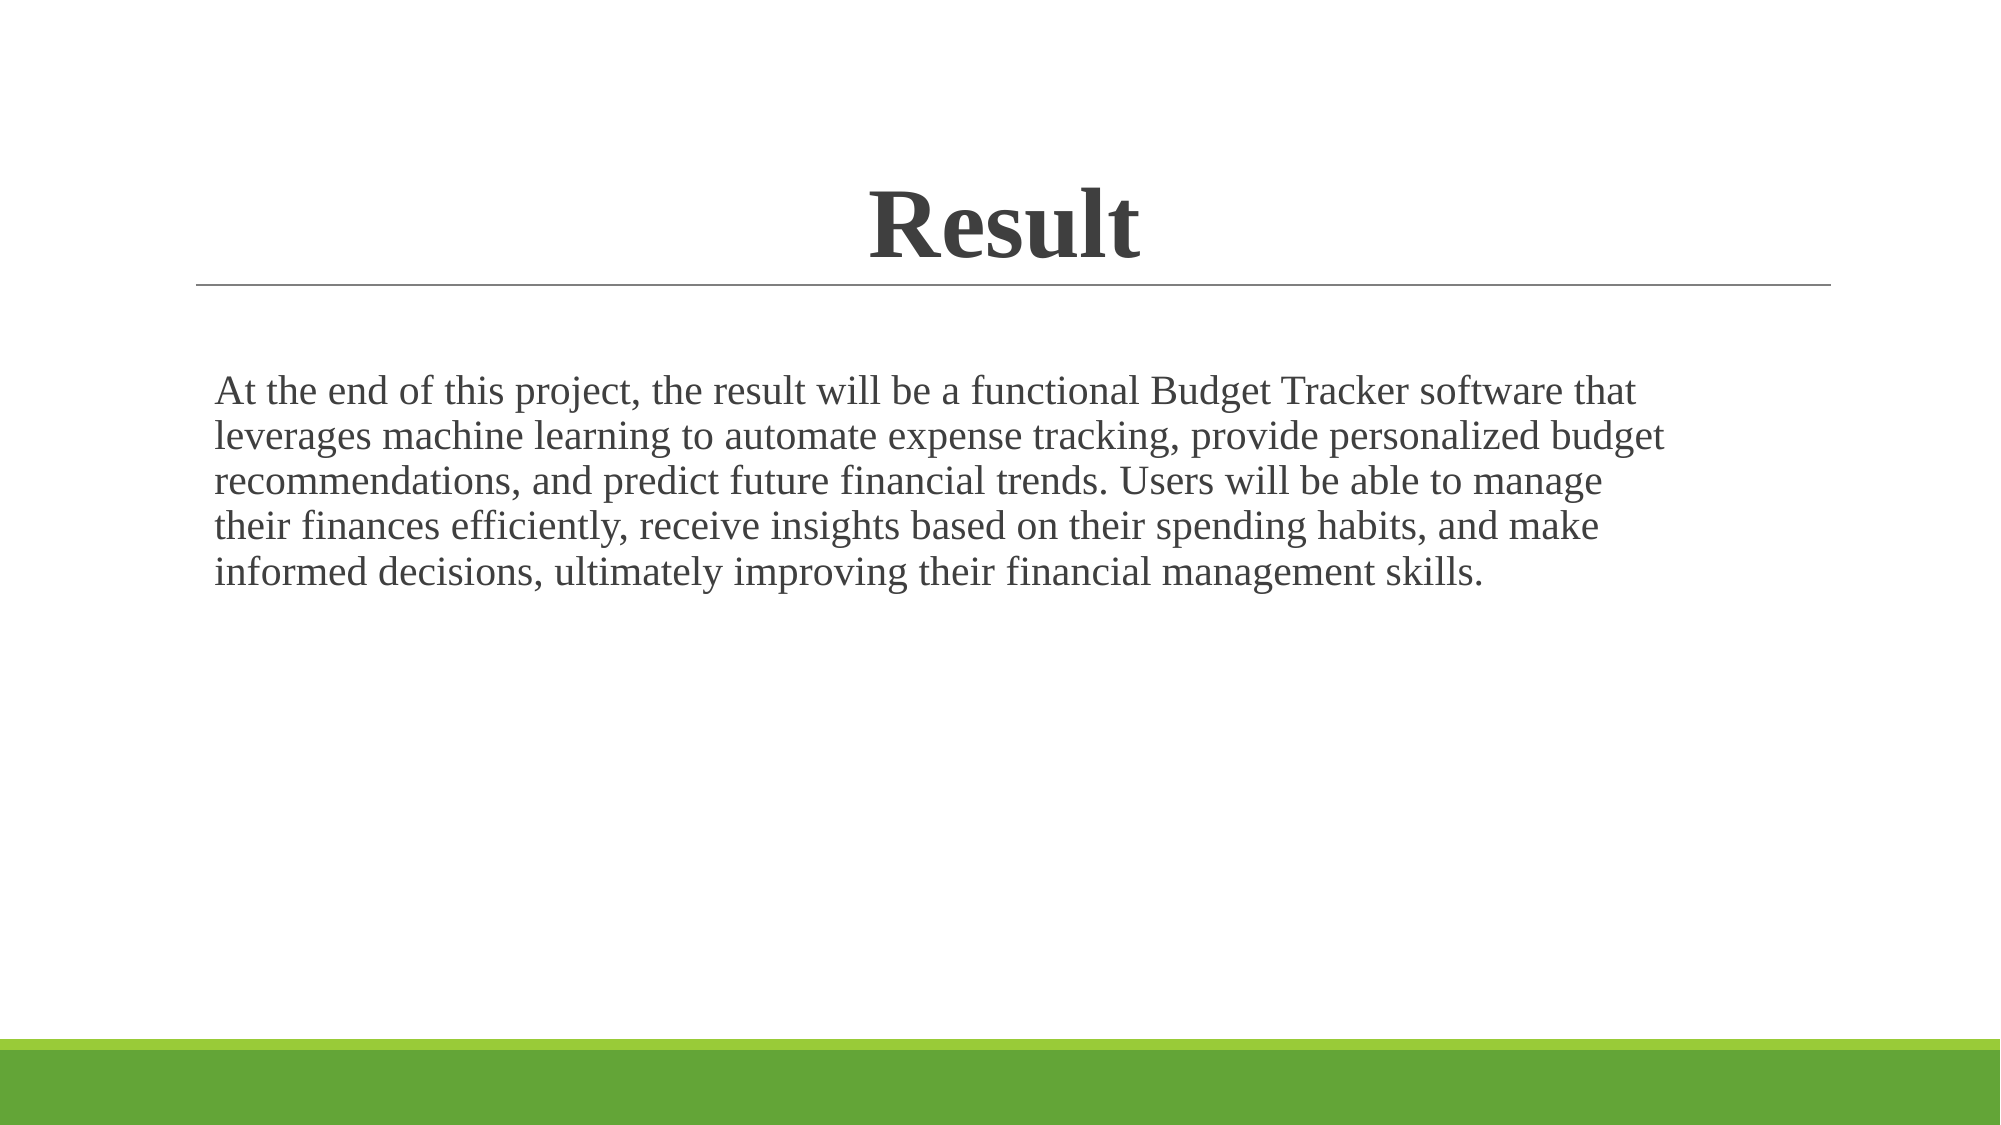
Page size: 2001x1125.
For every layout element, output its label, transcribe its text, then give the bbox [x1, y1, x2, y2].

title Result [180, 47, 1830, 285]
list At the end of this project, the result will be a functional Budget Tracker software that leverages machine learning to automate expense tracking, provide personalized budget recommendations, and predict future financial trends. Users will be able to manage their finances efficiently, receive insights based on their spending habits, and make informed decisions, ultimately improving their financial management skills. [195, 286, 1688, 677]
